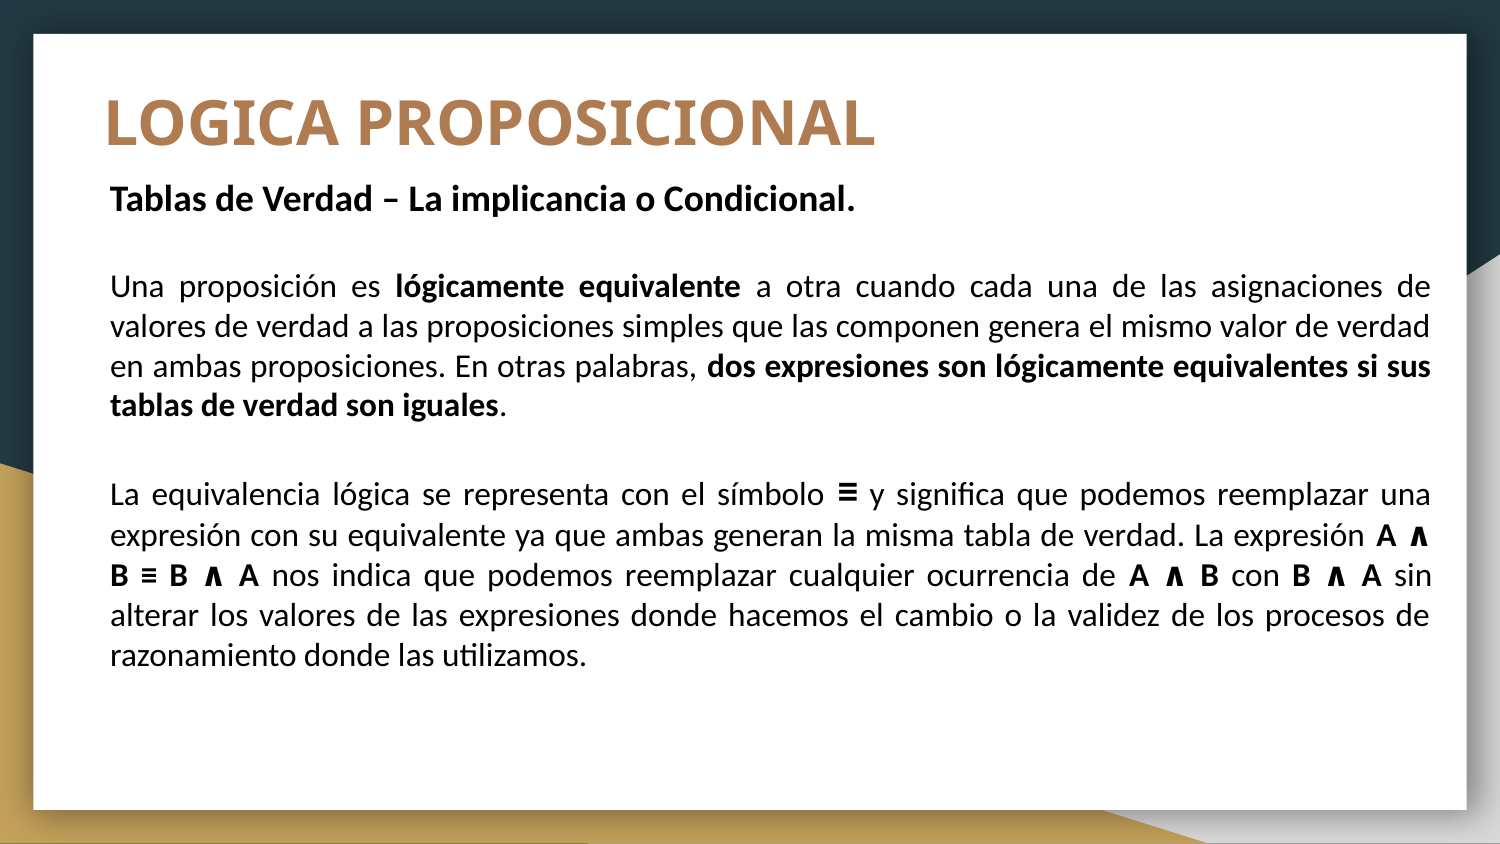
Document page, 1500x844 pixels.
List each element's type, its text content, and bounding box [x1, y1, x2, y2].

text_box Una proposición es lógicamente equivalente a otra cuando cada una de las asignaciones de valores de verdad a las proposiciones simples que las componen genera el mismo valor de verdad en ambas proposiciones. En otras palabras, dos expresiones son lógicamente equivalentes si sus tablas de verdad son iguales. La equivalencia lógica se representa con el símbolo ≡ y significa que podemos reemplazar una expresión con su equivalente ya que ambas generan la misma tabla de verdad. La expresión A ∧ B ≡ B ∧ A nos indica que podemos reemplazar cualquier ocurrencia de A ∧ B con B ∧ A sin alterar los valores de las expresiones donde hacemos el cambio o la validez de los procesos de razonamiento donde las utilizamos. [95, 256, 1448, 681]
text_box Tablas de Verdad – La implicancia o Condicional. [94, 167, 1238, 227]
title LOGICA PROPOSICIONAL [88, 67, 1176, 174]
